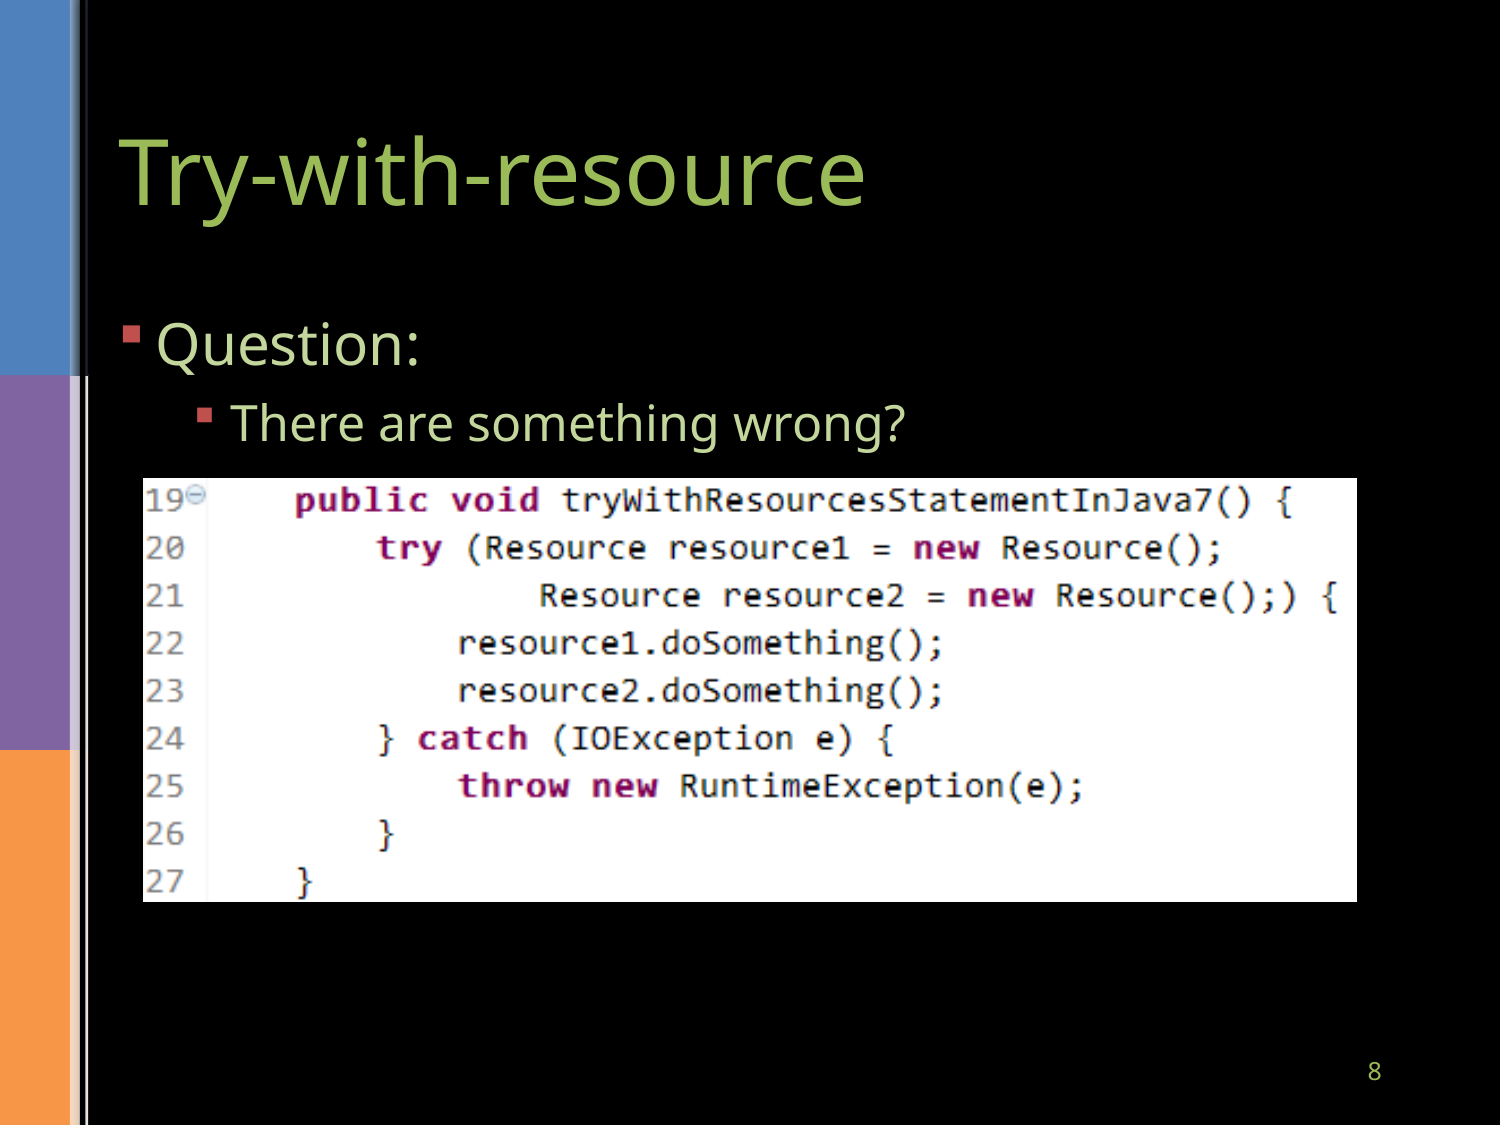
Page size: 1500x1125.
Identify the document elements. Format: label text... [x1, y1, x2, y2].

slide_number 8 [993, 1042, 1397, 1103]
title Try-with-resource [103, 59, 1397, 278]
list Question: There are something wrong? [103, 299, 1397, 1014]
picture [143, 477, 1357, 902]
